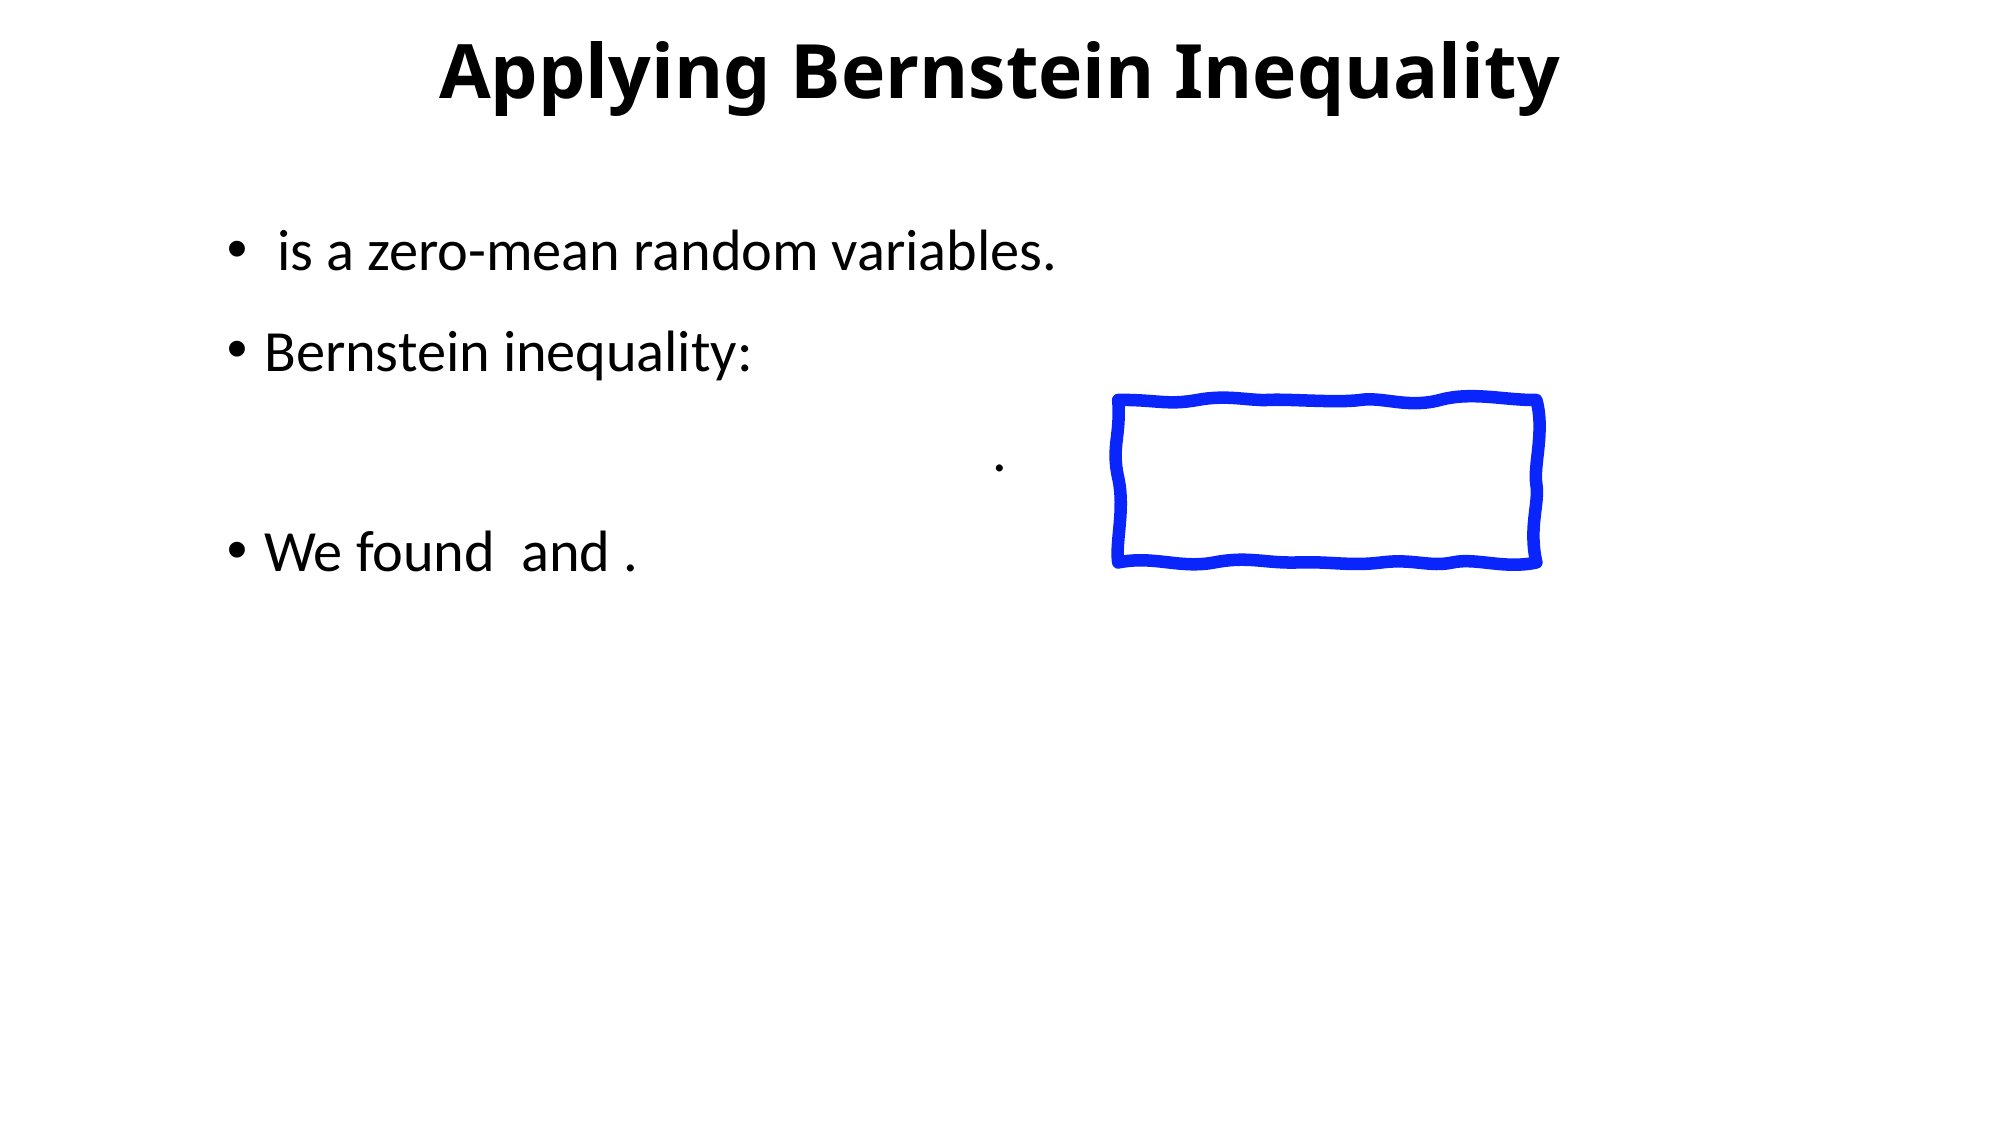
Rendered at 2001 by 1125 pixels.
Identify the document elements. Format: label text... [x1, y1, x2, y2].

text_box Applying Bernstein Inequality [0, 1, 2000, 147]
text_box [1115, 396, 1540, 565]
